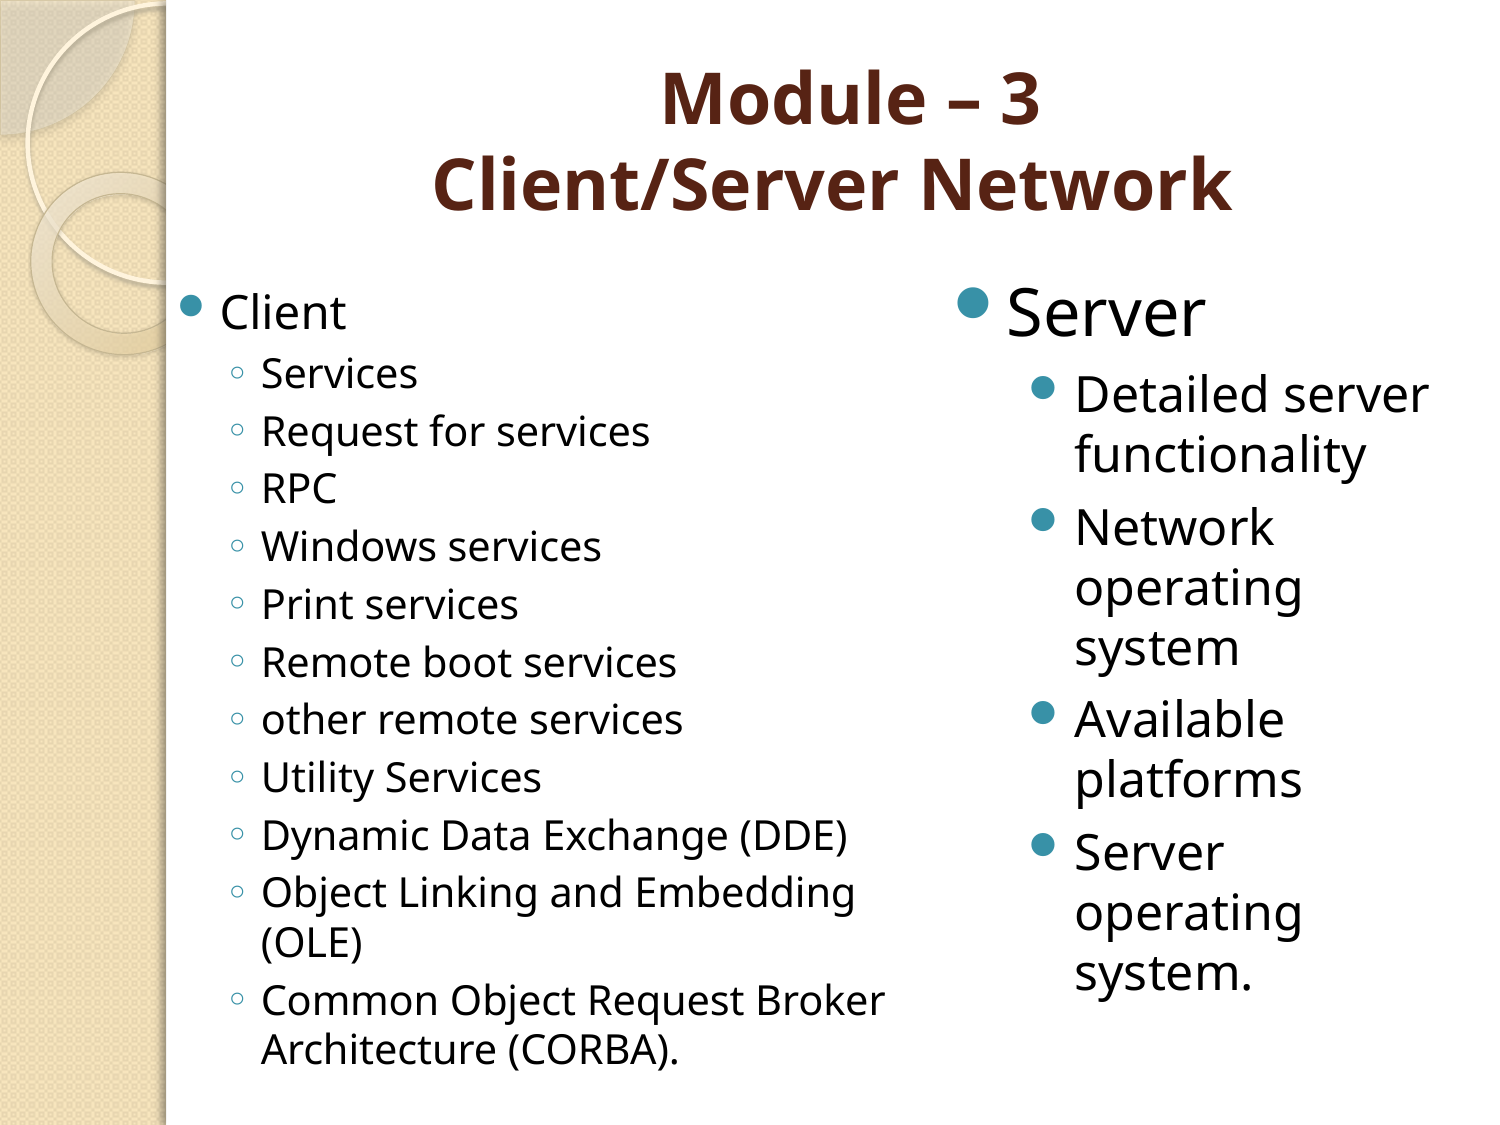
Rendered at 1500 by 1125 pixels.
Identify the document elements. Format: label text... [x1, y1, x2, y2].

text_box Server Detailed server functionality Network operating system Available platforms Server operating system. [924, 262, 1463, 1013]
title Module – 3 Client/Server Network [235, 45, 1466, 233]
list Client Services Request for services RPC Windows services Print services Remote boot services other remote services Utility Services Dynamic Data Exchange (DDE) Object Linking and Embedding (OLE) Common Object Request Broker Architecture (CORBA). [150, 275, 913, 1100]
